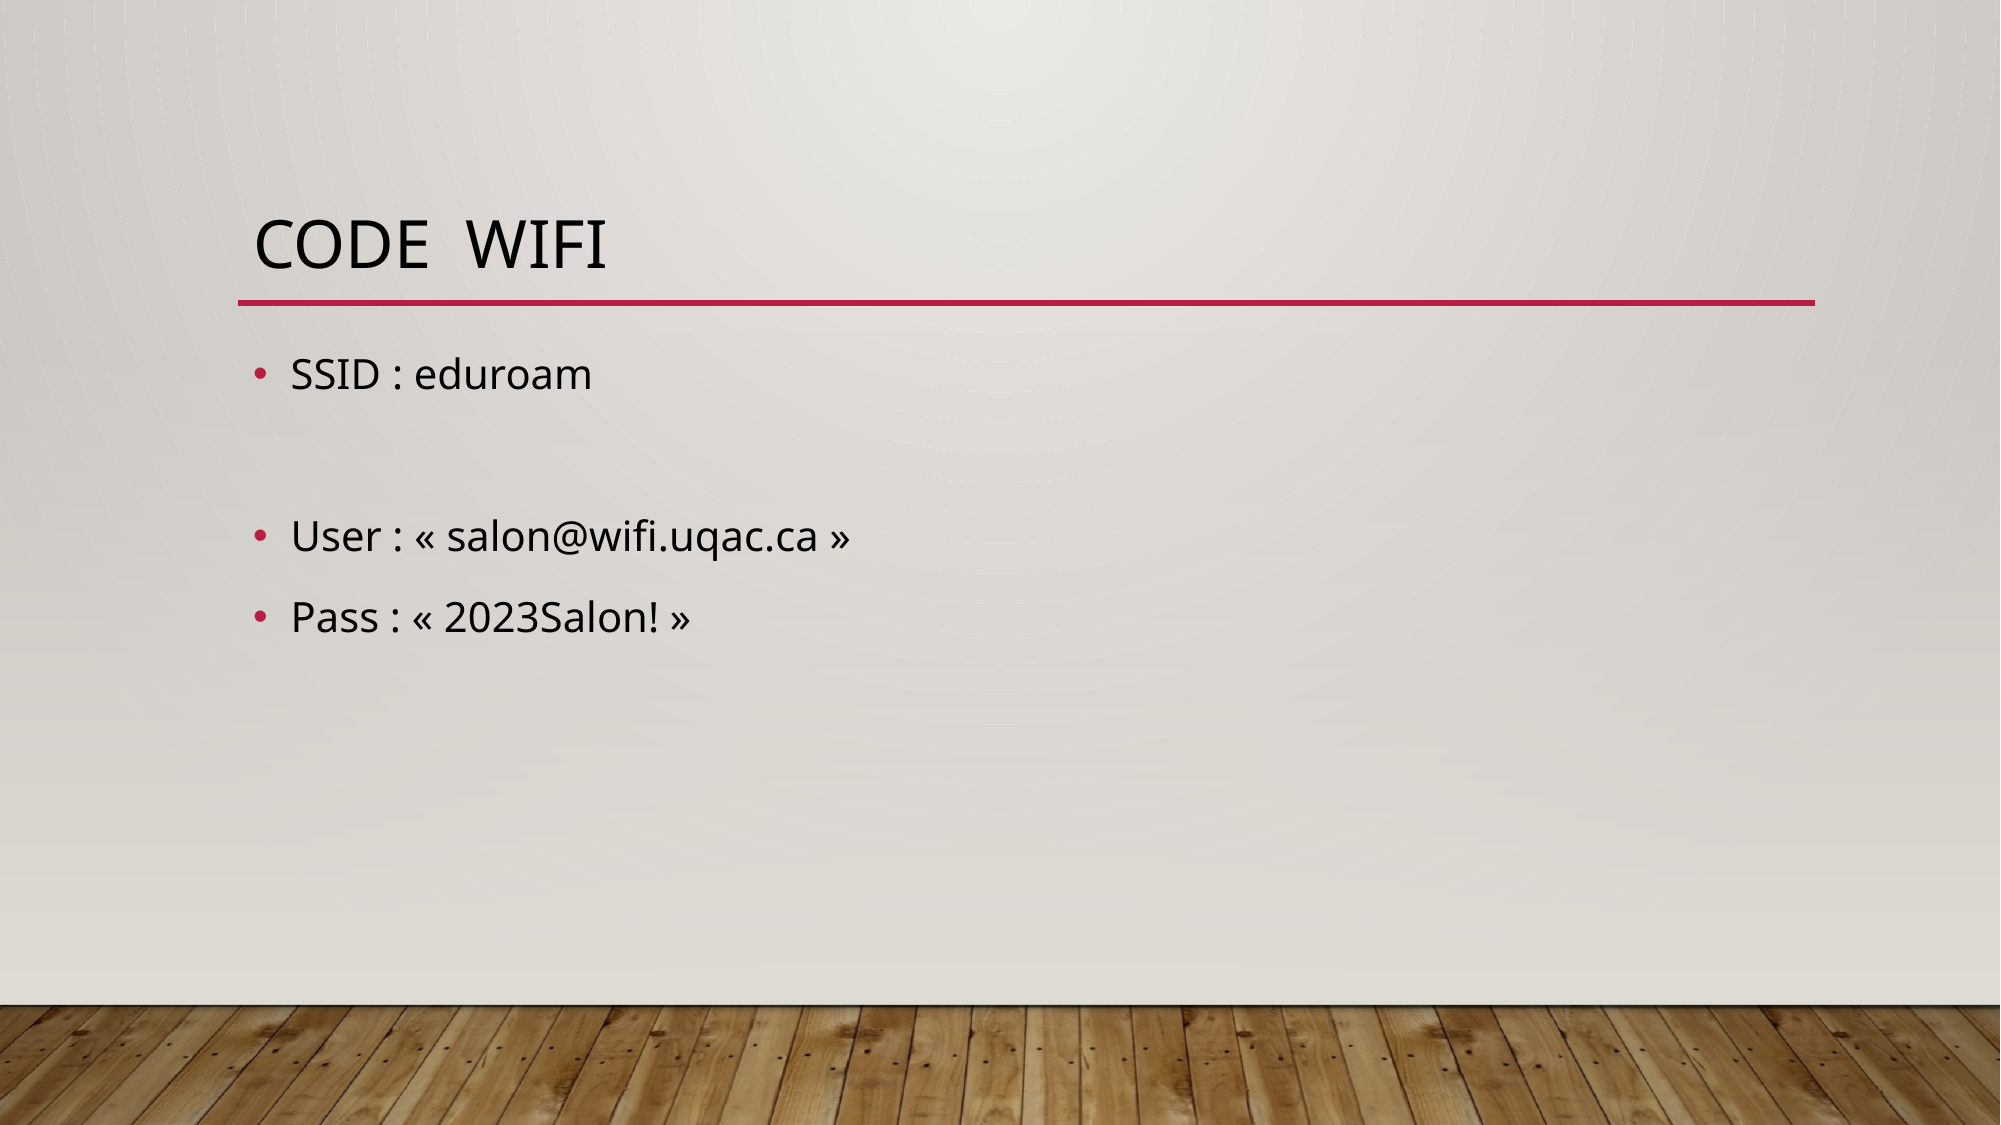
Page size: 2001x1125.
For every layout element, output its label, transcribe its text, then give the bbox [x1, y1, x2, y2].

picture [0, 1005, 2000, 1125]
list SSID : eduroam User : « salon@wifi.uqac.ca » Pass : « 2023Salon! » [238, 330, 1814, 897]
title Code Wifi [238, 131, 1814, 305]
